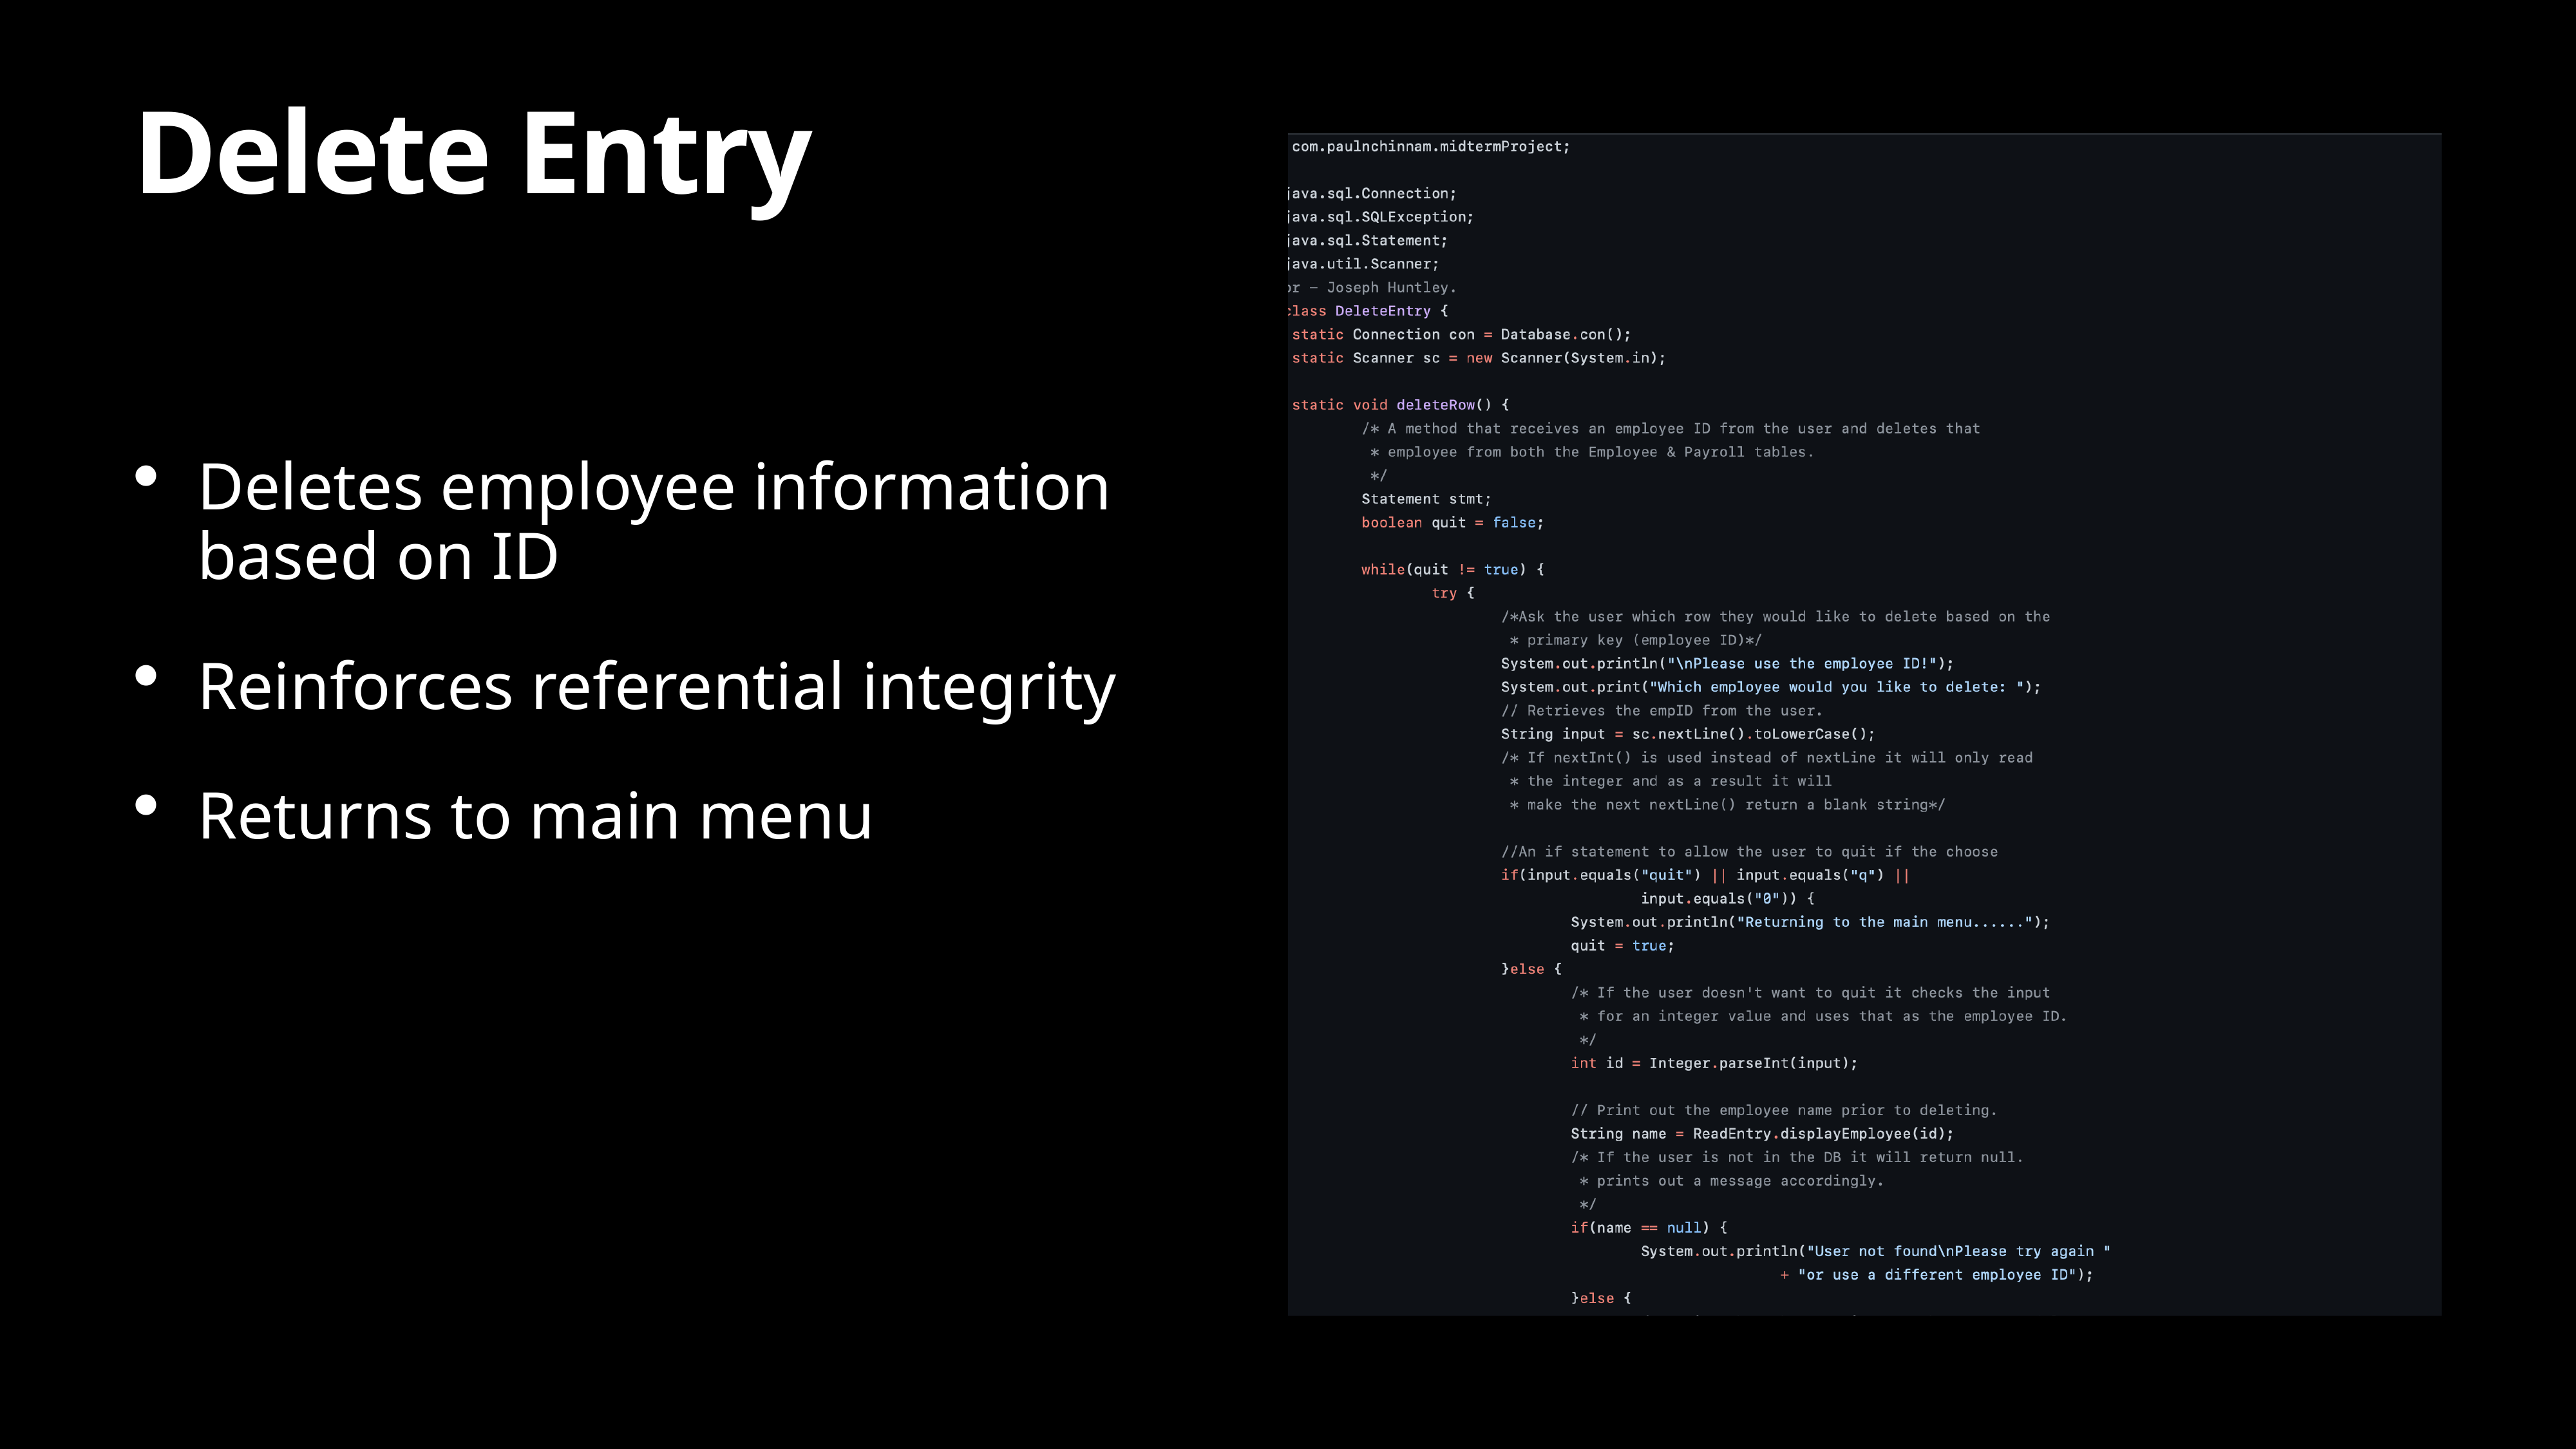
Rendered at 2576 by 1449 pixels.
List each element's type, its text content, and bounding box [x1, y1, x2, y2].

list Deletes employee information based on ID Reinforces referential integrity Returns to main menu [127, 448, 1161, 1321]
title Delete Entry [127, 100, 1161, 253]
picture [1287, 133, 2442, 1316]
